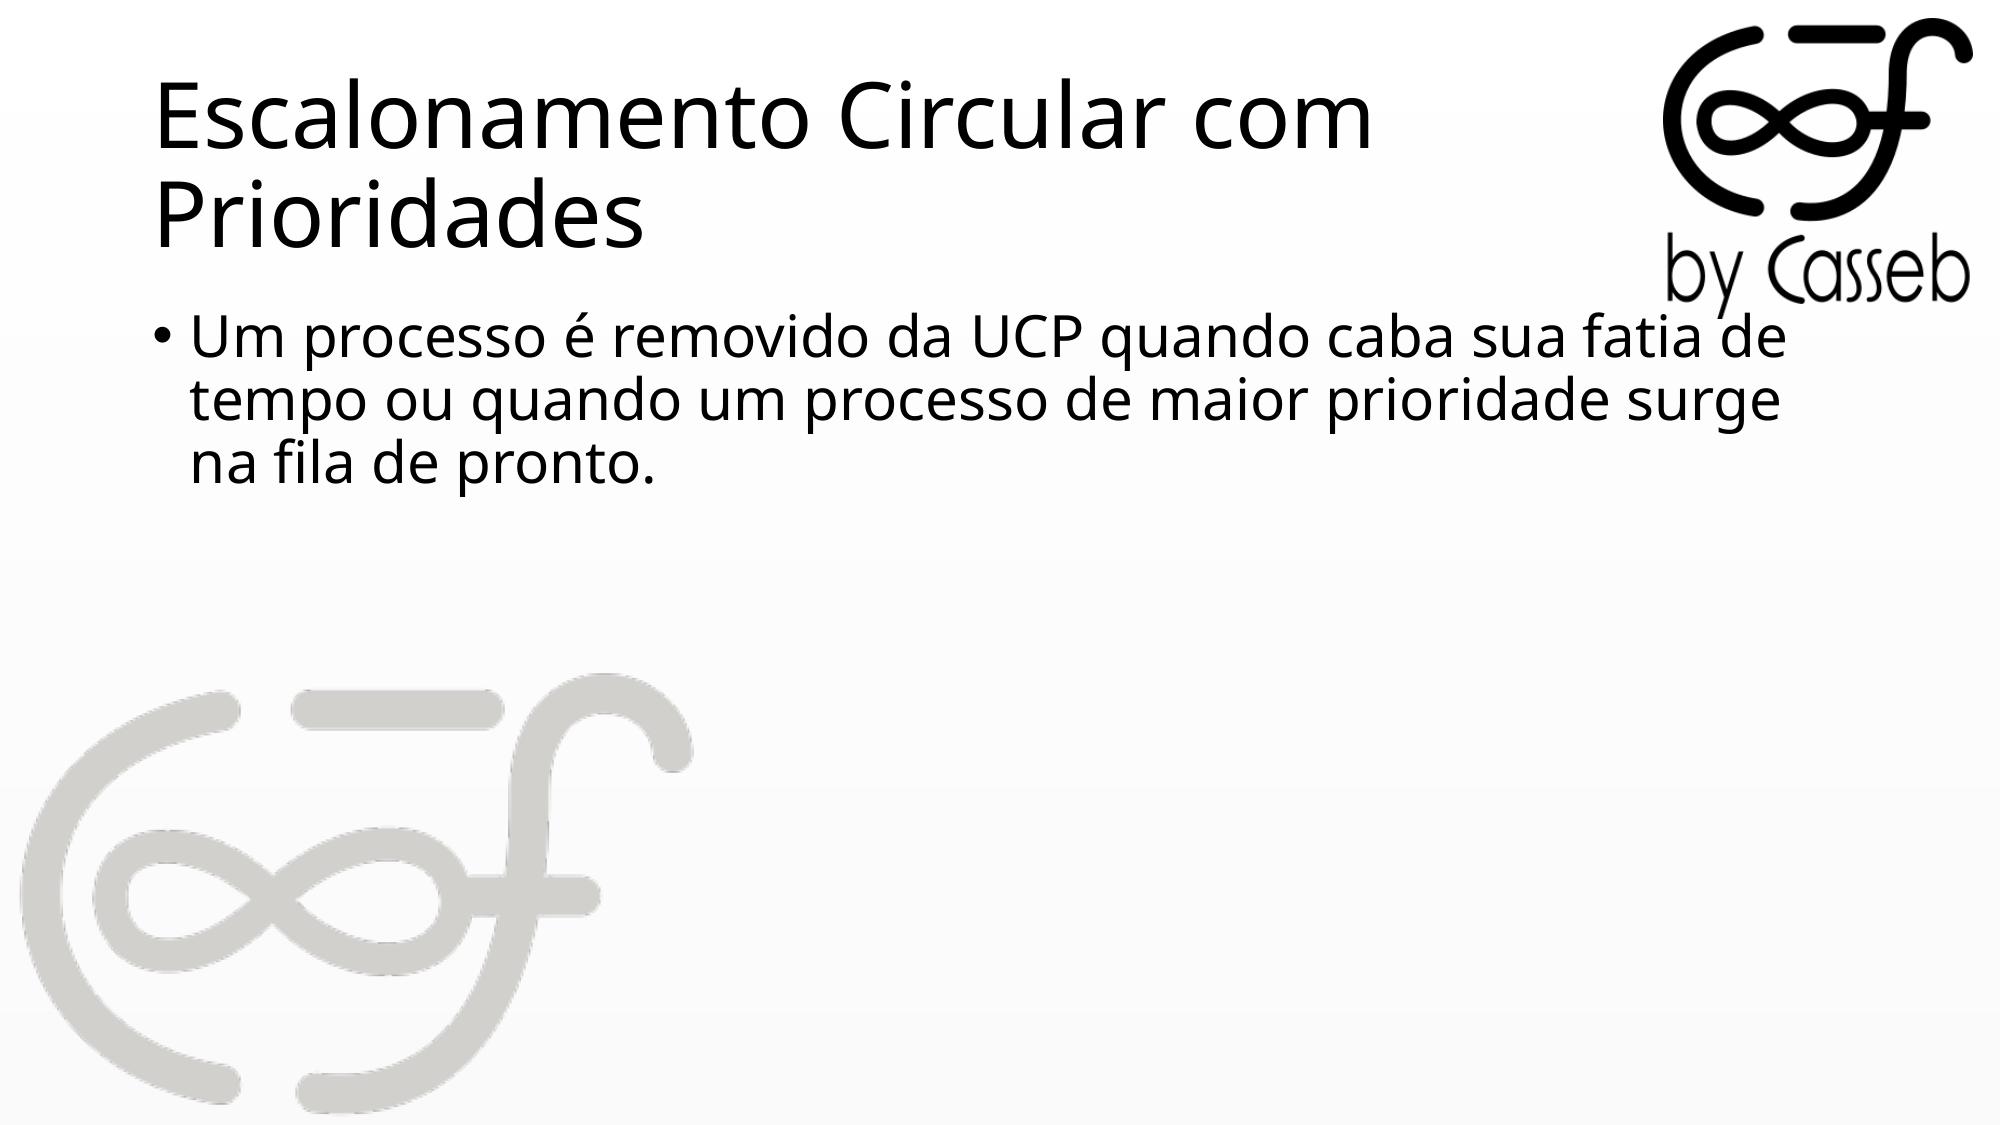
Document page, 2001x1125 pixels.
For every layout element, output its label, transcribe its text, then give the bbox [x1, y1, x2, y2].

title Escalonamento Circular com Prioridades [137, 59, 1863, 278]
picture [1663, 18, 1973, 319]
picture [0, 539, 715, 1125]
list Um processo é removido da UCP quando caba sua fatia de tempo ou quando um processo de maior prioridade surge na fila de pronto. [137, 299, 1863, 1014]
